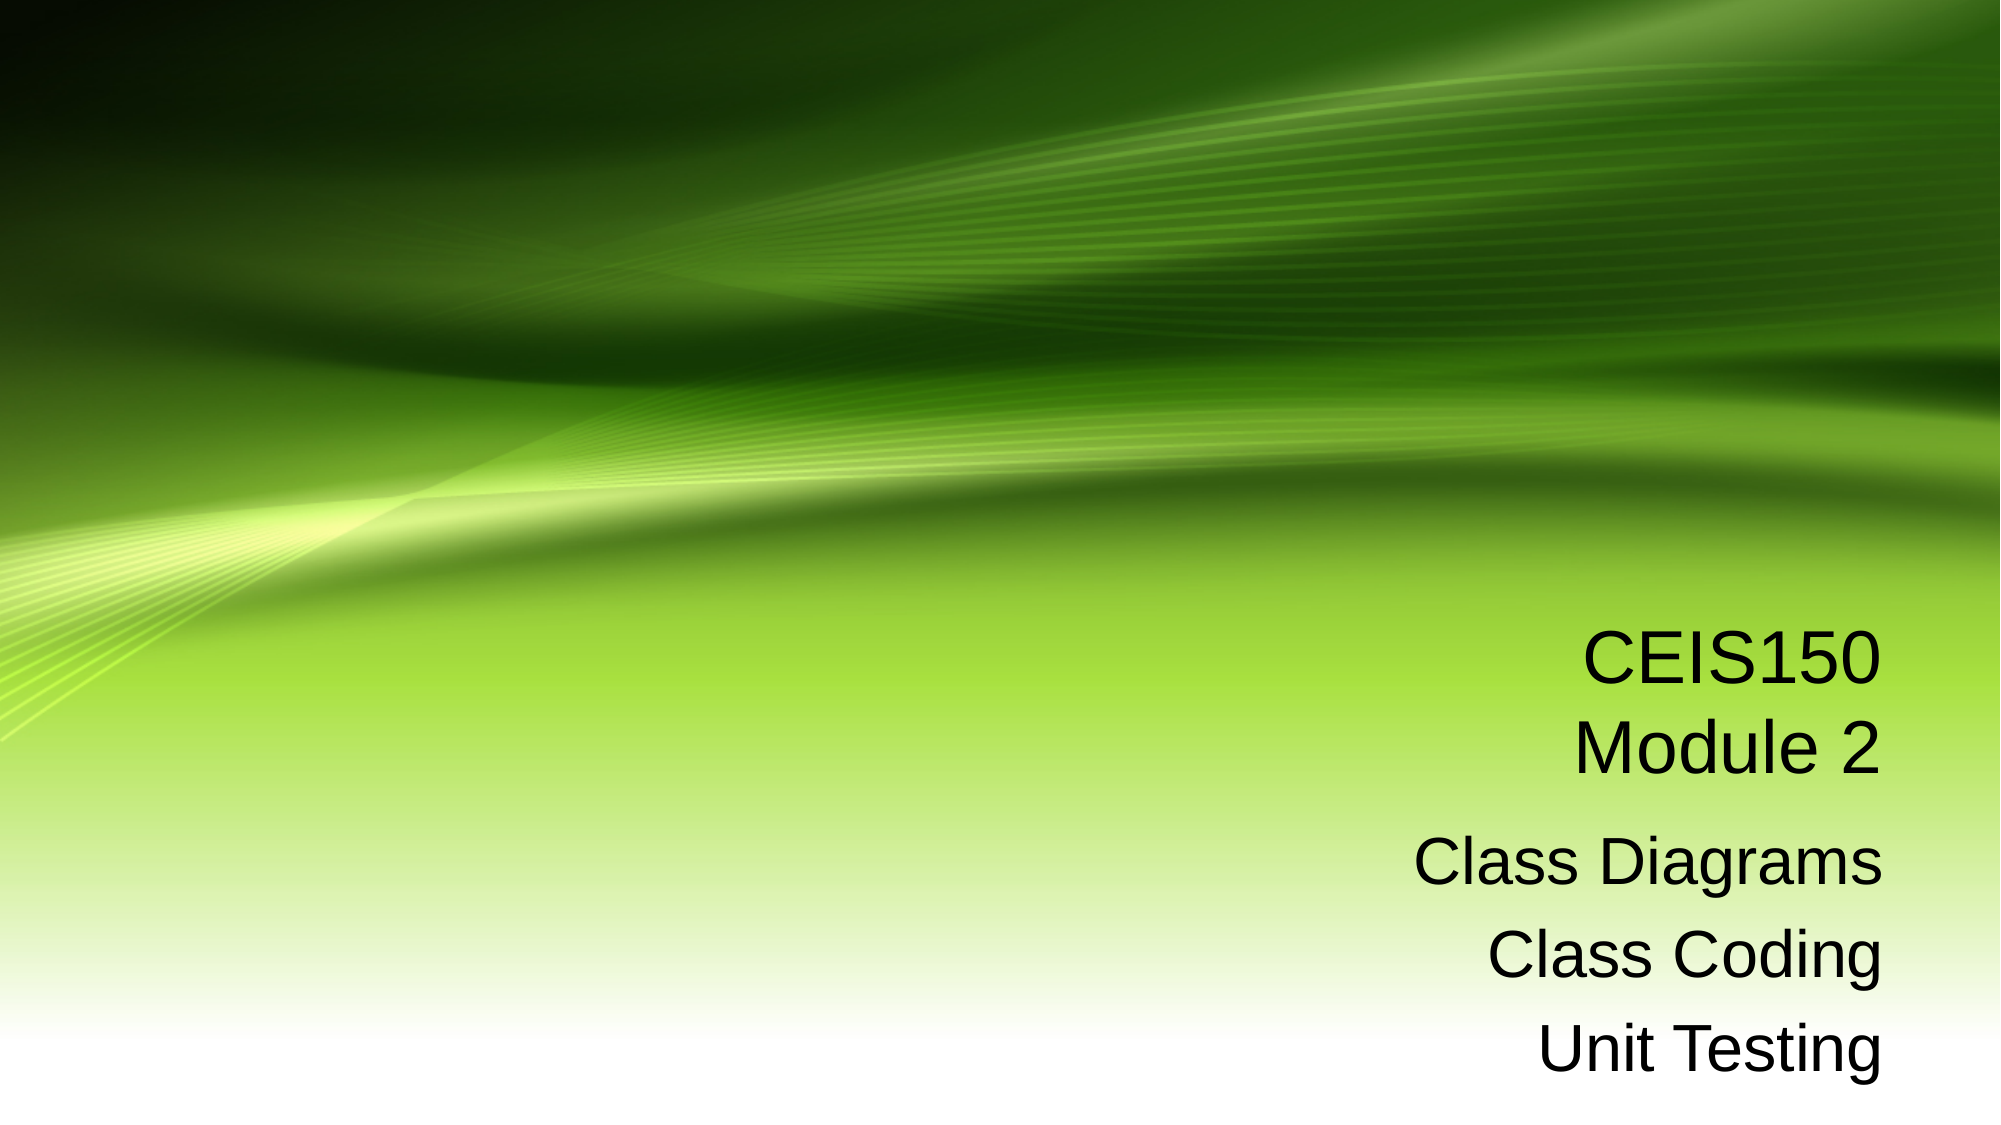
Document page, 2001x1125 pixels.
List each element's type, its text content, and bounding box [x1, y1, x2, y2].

title CEIS150 Module 2 [102, 609, 1898, 788]
picture [0, 0, 2000, 1125]
subtitle Class Diagrams Class Coding Unit Testing [102, 810, 1900, 972]
